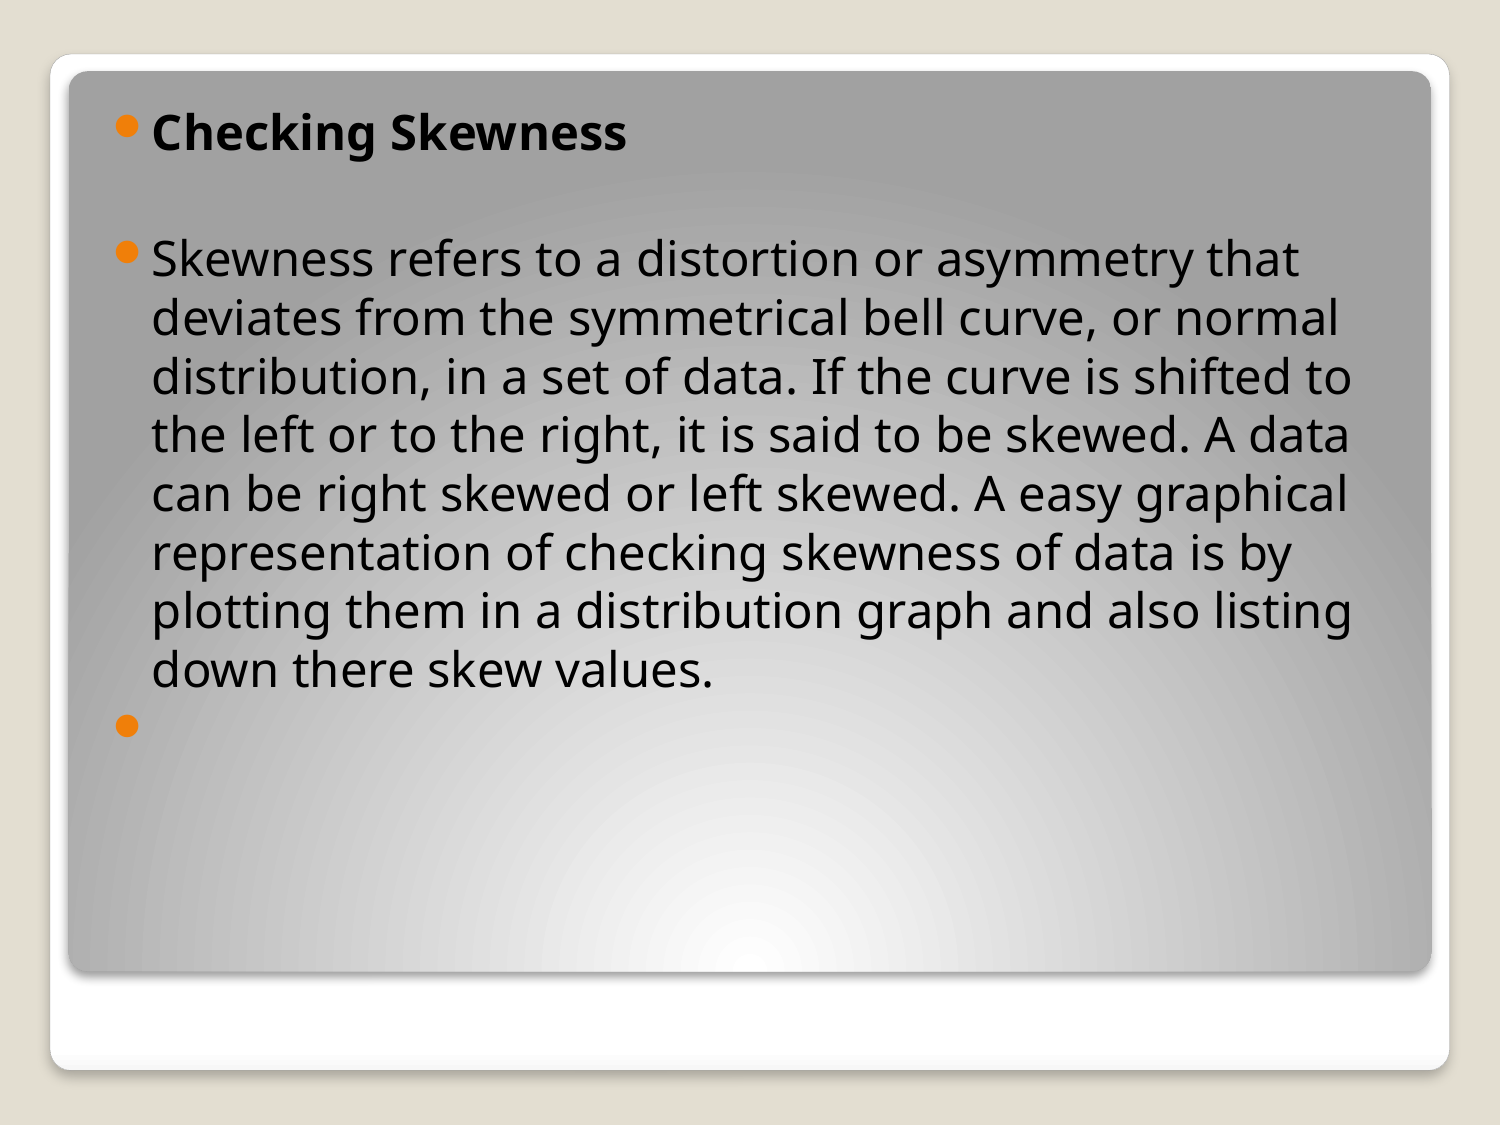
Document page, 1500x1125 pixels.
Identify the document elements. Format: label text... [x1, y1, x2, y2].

list Checking Skewness Skewness refers to a distortion or asymmetry that deviates from the symmetrical bell curve, or normal distribution, in a set of data. If the curve is shifted to the left or to the right, it is said to be skewed. A data can be right skewed or left skewed. A easy graphical representation of checking skewness of data is by plotting them in a distribution graph and also listing down there skew values. [82, 86, 1425, 774]
